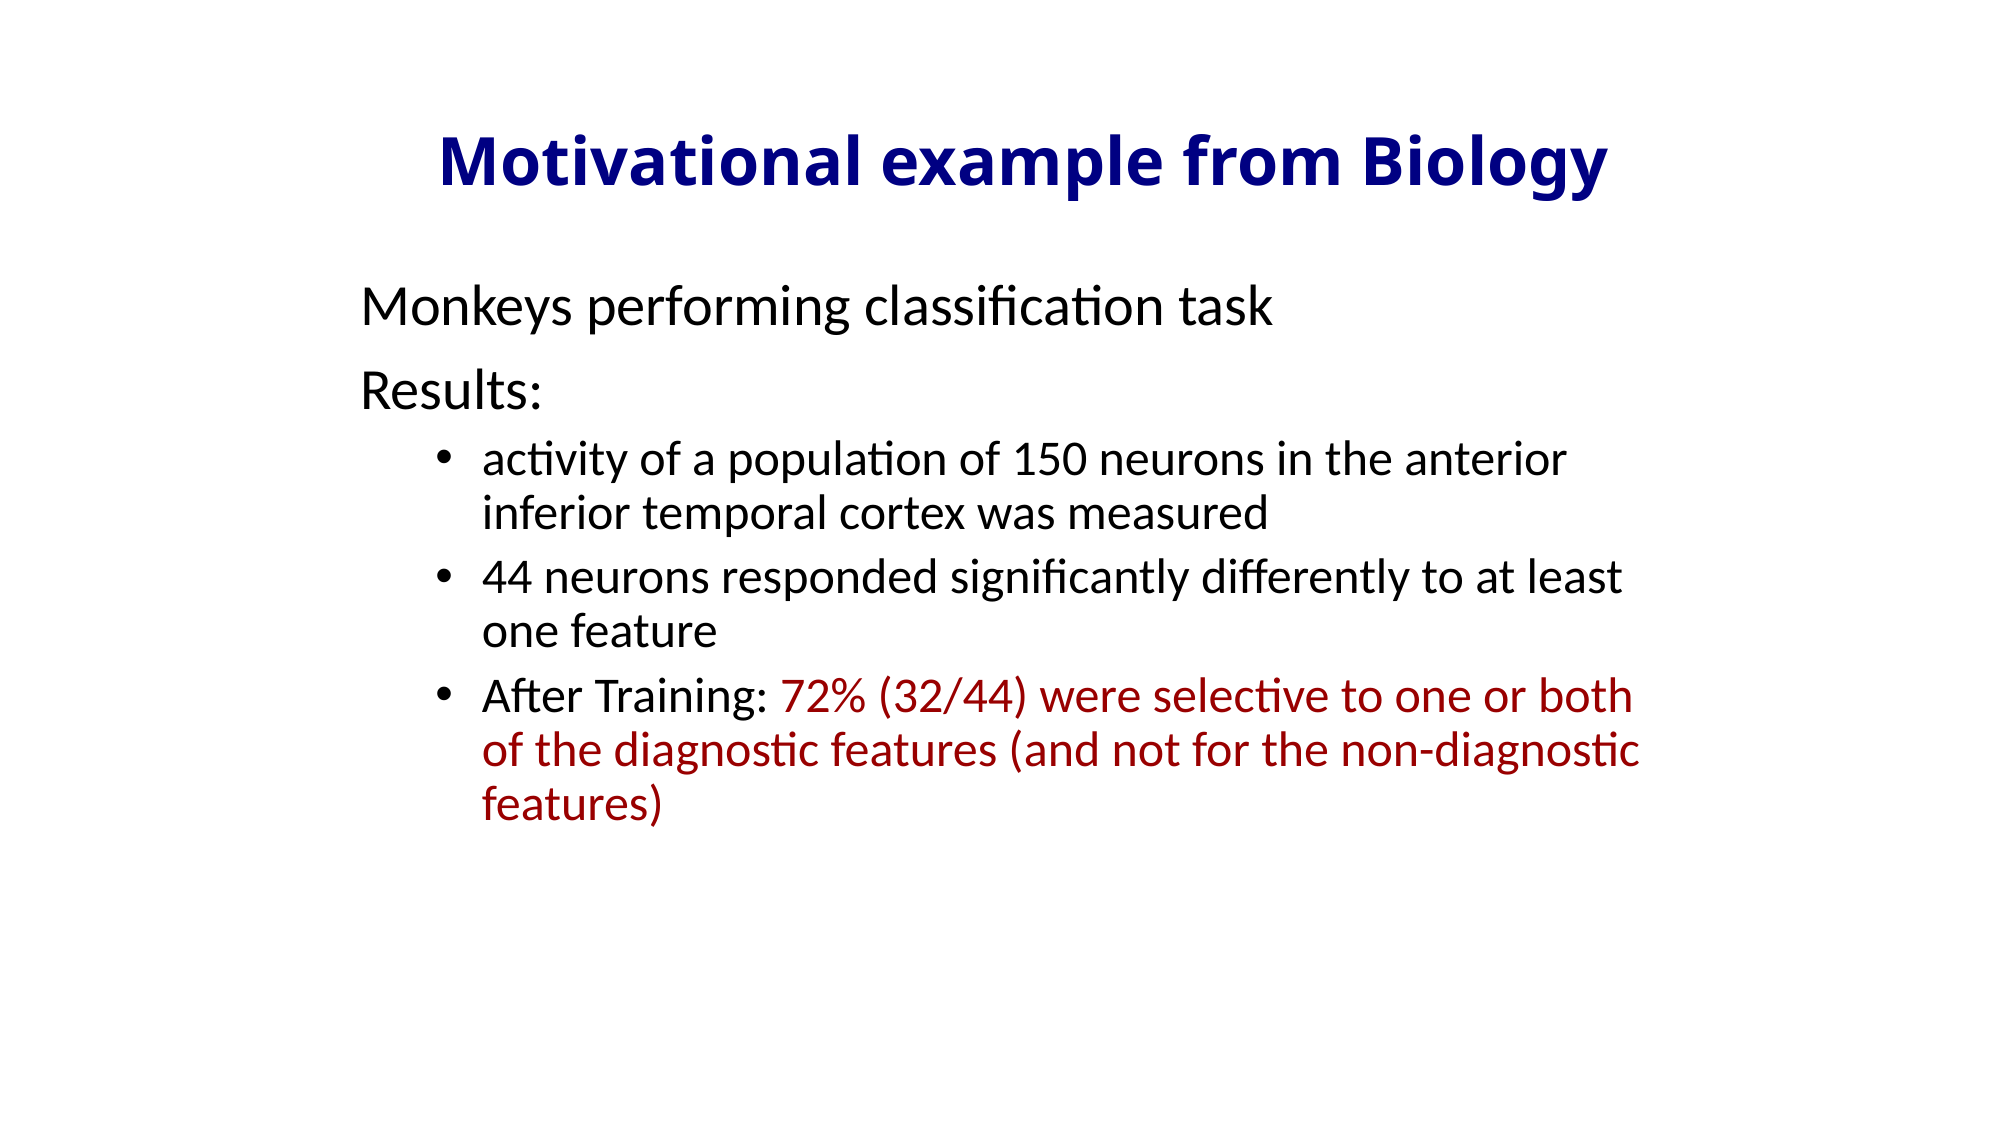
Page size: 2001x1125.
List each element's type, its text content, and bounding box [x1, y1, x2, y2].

title Motivational example from Biology [437, 112, 1717, 213]
list Monkeys performing classification task Results: activity of a population of 150 neurons in the anterior inferior temporal cortex was measured 44 neurons responded significantly differently to at least one feature After Training: 72% (32/44) were selective to one or both of the diagnostic features (and not for the non-diagnostic features) [360, 273, 1642, 1125]
